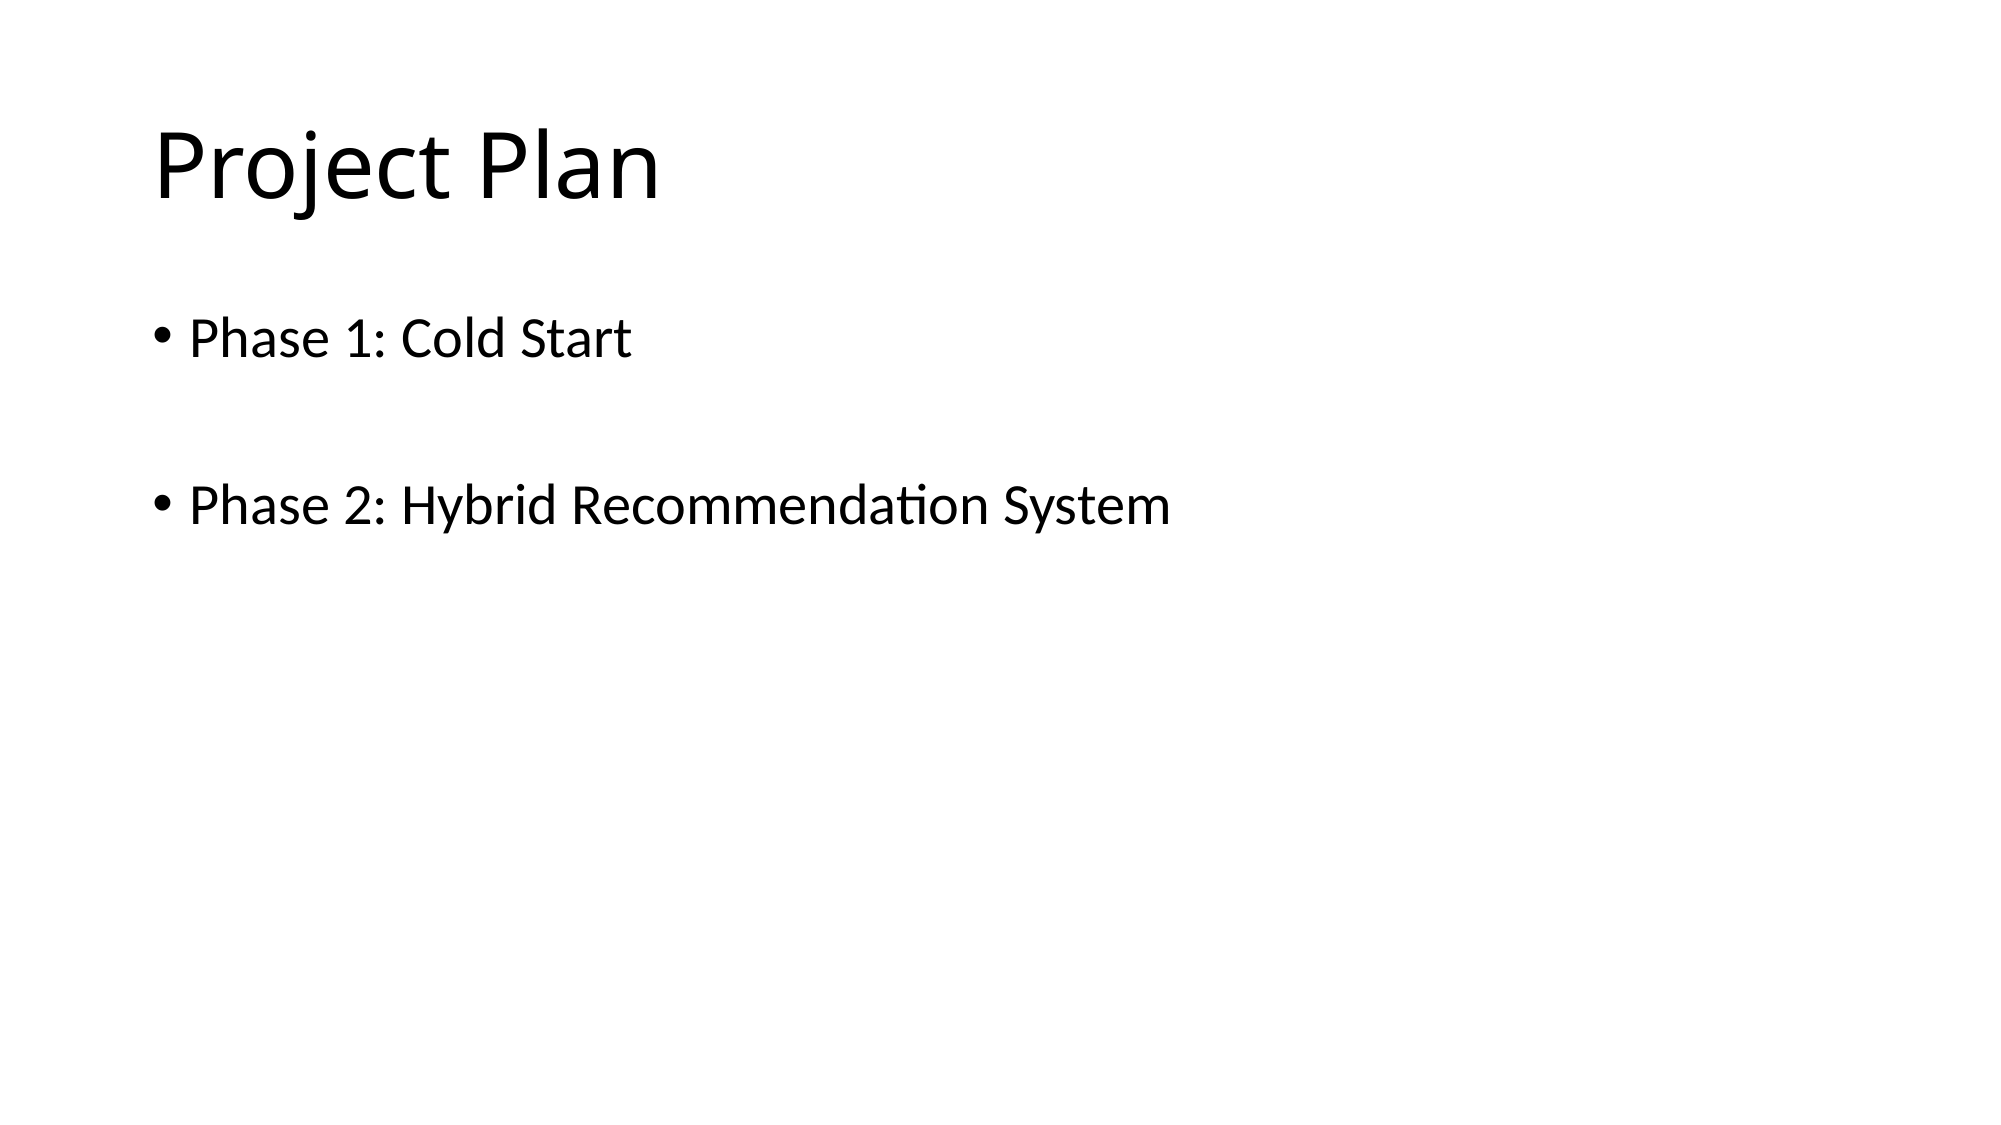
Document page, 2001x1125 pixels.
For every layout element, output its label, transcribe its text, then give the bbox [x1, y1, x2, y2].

list Phase 1: Cold Start Phase 2: Hybrid Recommendation System [137, 299, 1863, 1014]
title Project Plan [137, 59, 1863, 278]
